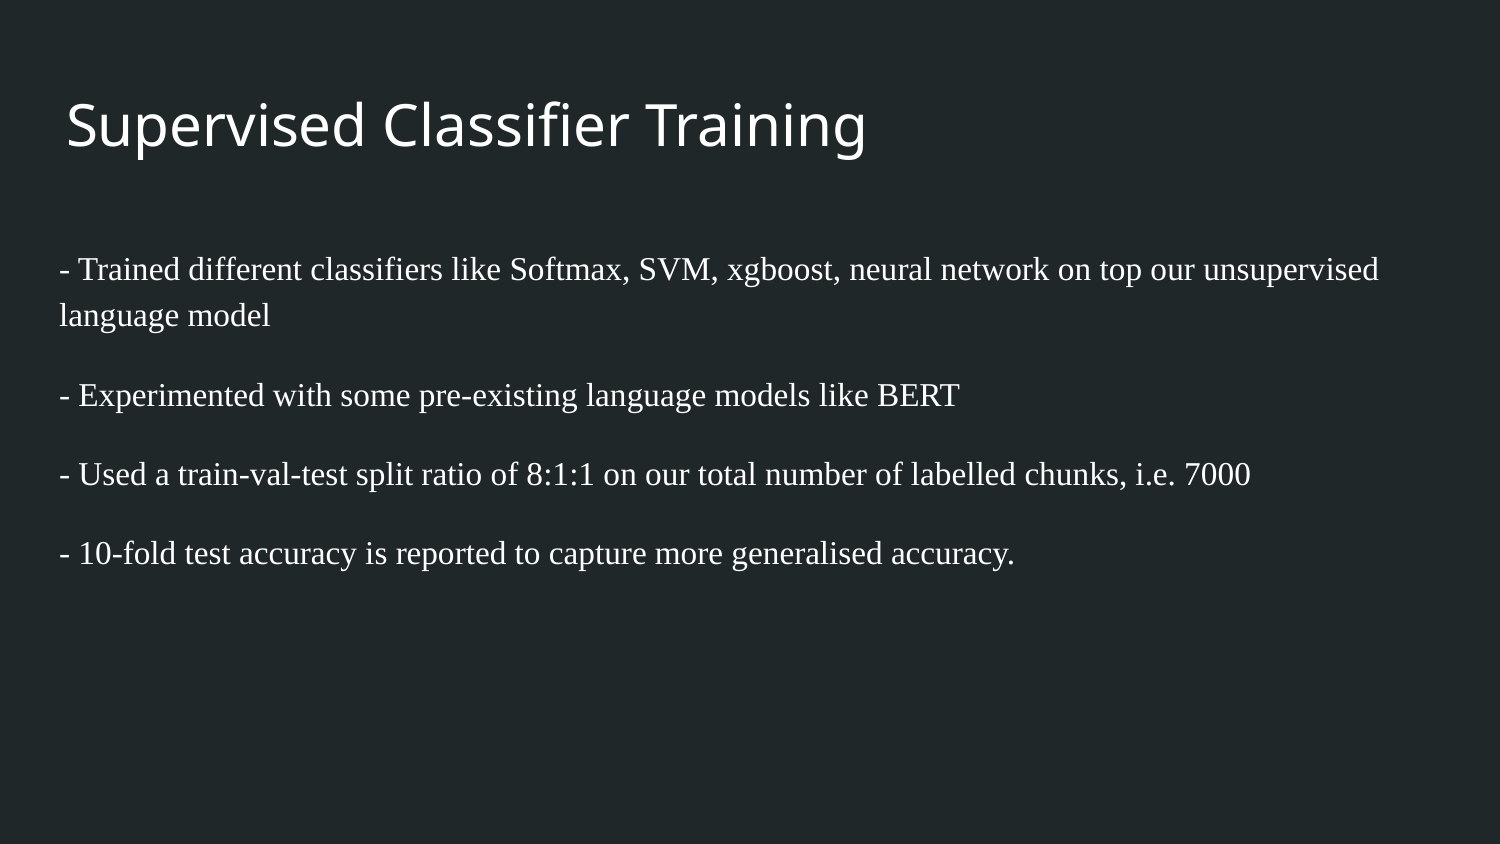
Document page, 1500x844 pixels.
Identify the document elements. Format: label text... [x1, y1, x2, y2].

list - Trained different classifiers like Softmax, SVM, xgboost, neural network on top our unsupervised language model - Experimented with some pre-existing language models like BERT - Used a train-val-test split ratio of 8:1:1 on our total number of labelled chunks, i.e. 7000 - 10-fold test accuracy is reported to capture more generalised accuracy. [44, 226, 1424, 787]
title Supervised Classifier Training [51, 72, 1449, 167]
